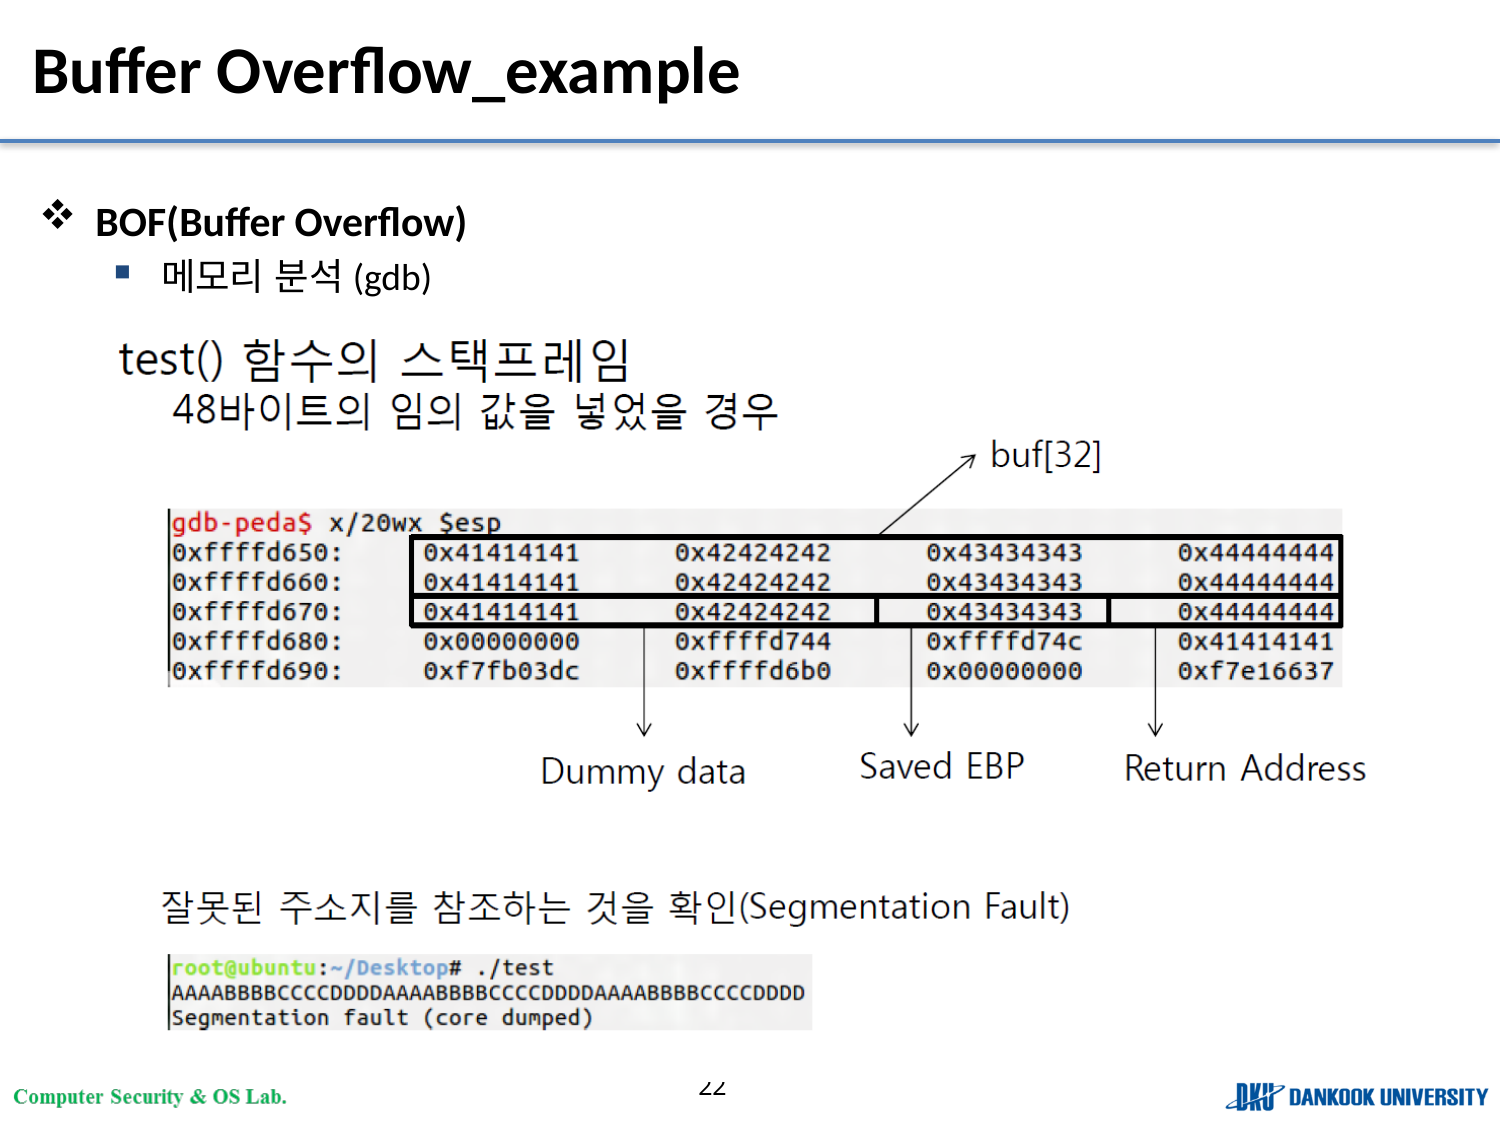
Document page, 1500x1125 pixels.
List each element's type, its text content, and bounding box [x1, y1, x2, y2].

list BOF(Buffer Overflow) 메모리 분석(gdb) [24, 162, 1476, 1073]
slide_number 22 [537, 1091, 888, 1113]
picture [0, 327, 1490, 1118]
title Buffer Overflow_example [17, 19, 1388, 120]
